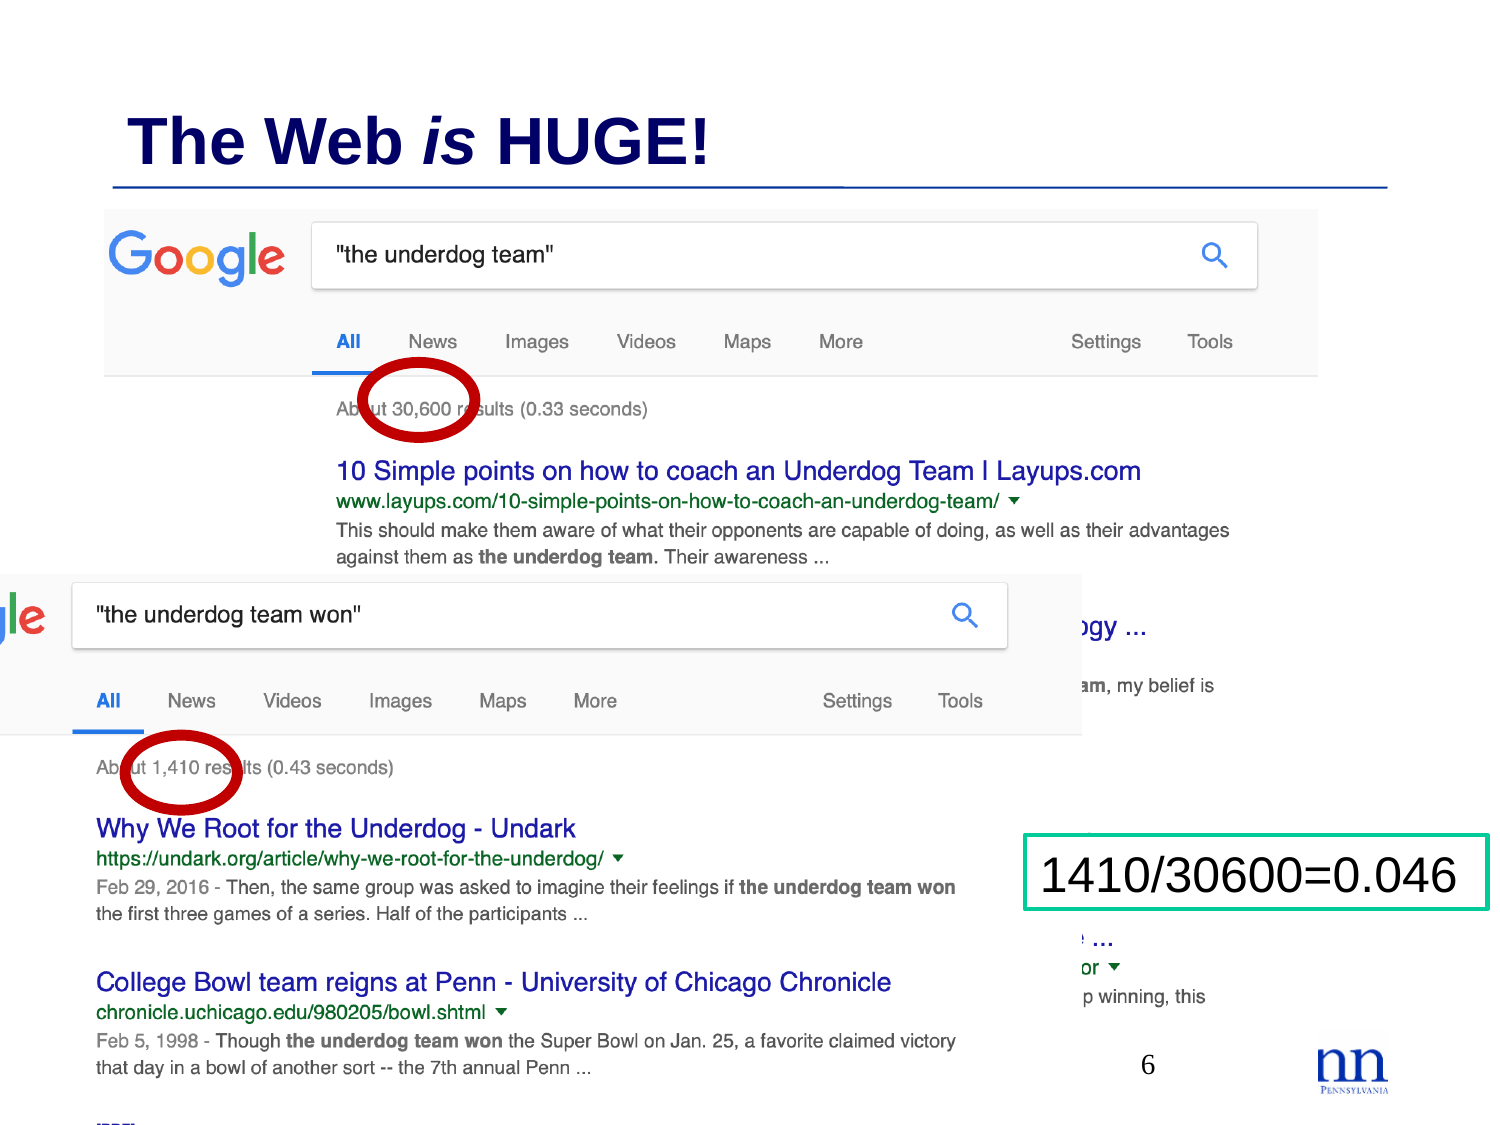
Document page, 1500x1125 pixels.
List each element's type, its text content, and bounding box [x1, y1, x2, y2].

title The Web is HUGE! [112, 99, 1388, 175]
text_box 1410/30600=0.046 [1320, 833, 1490, 911]
slide_number 6 [1320, 1024, 1388, 1101]
picture [0, 208, 1318, 1125]
